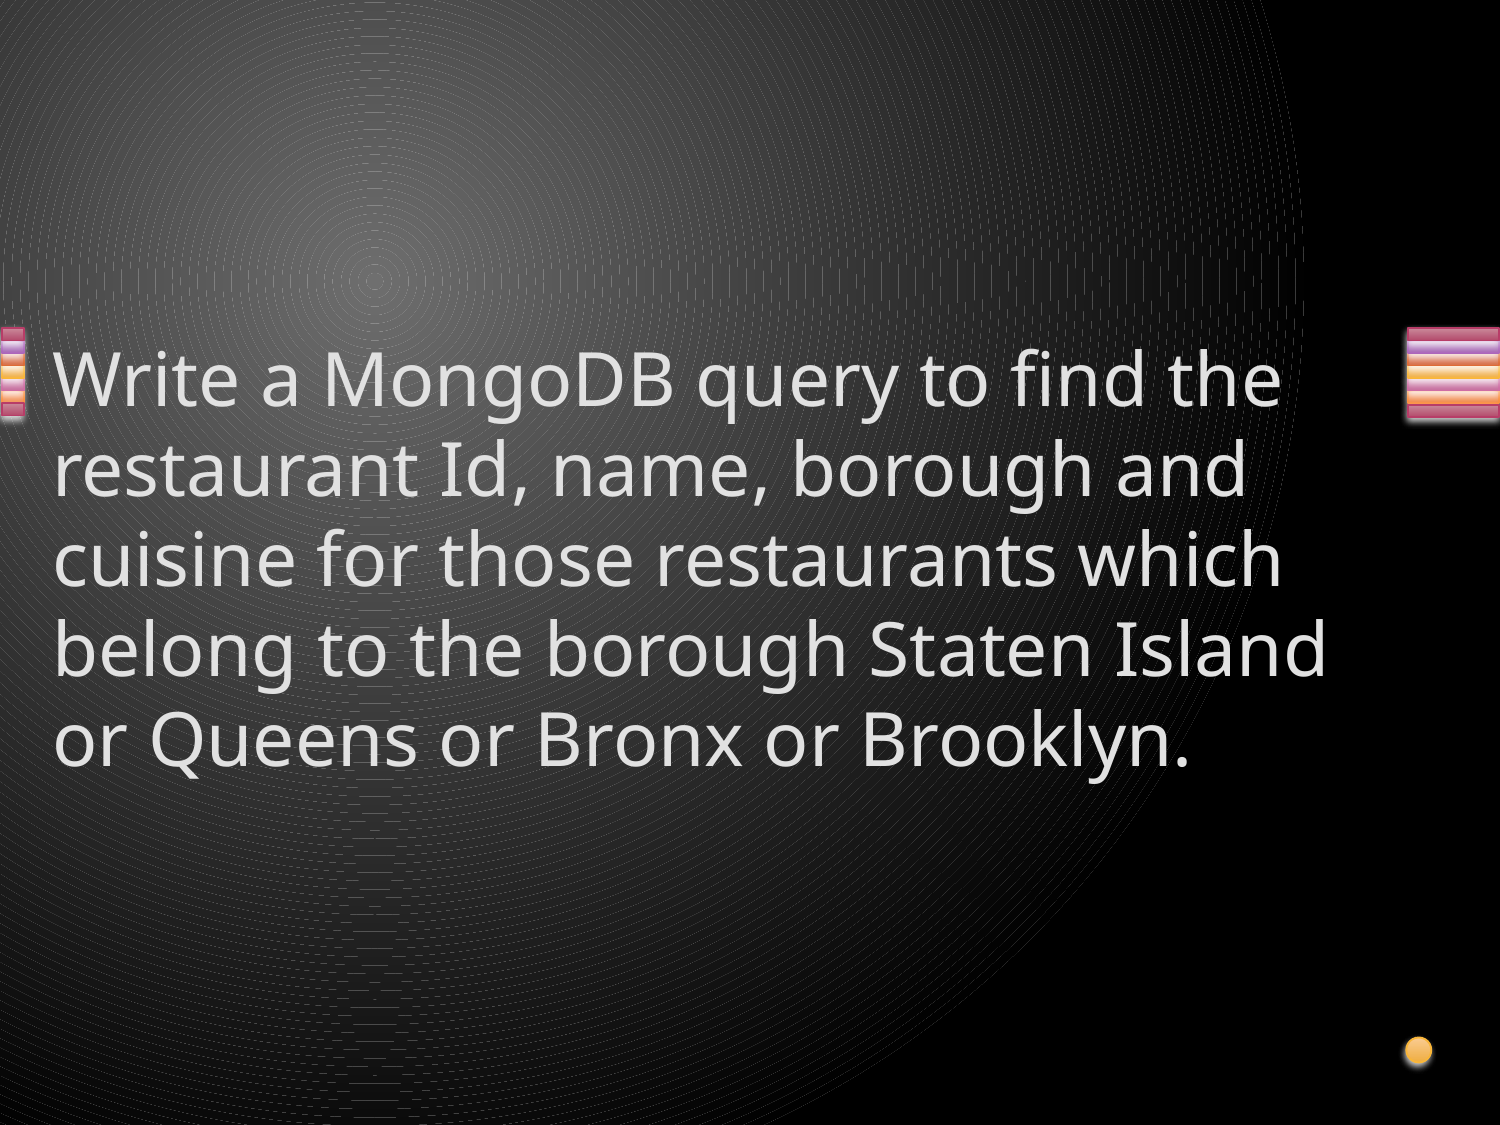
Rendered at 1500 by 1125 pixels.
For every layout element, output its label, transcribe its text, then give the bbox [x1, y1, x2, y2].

title Write a MongoDB query to find the restaurant Id, name, borough and cuisine for those restaurants which belong to the borough Staten Island or Queens or Bronx or Brooklyn. [37, 75, 1388, 1038]
